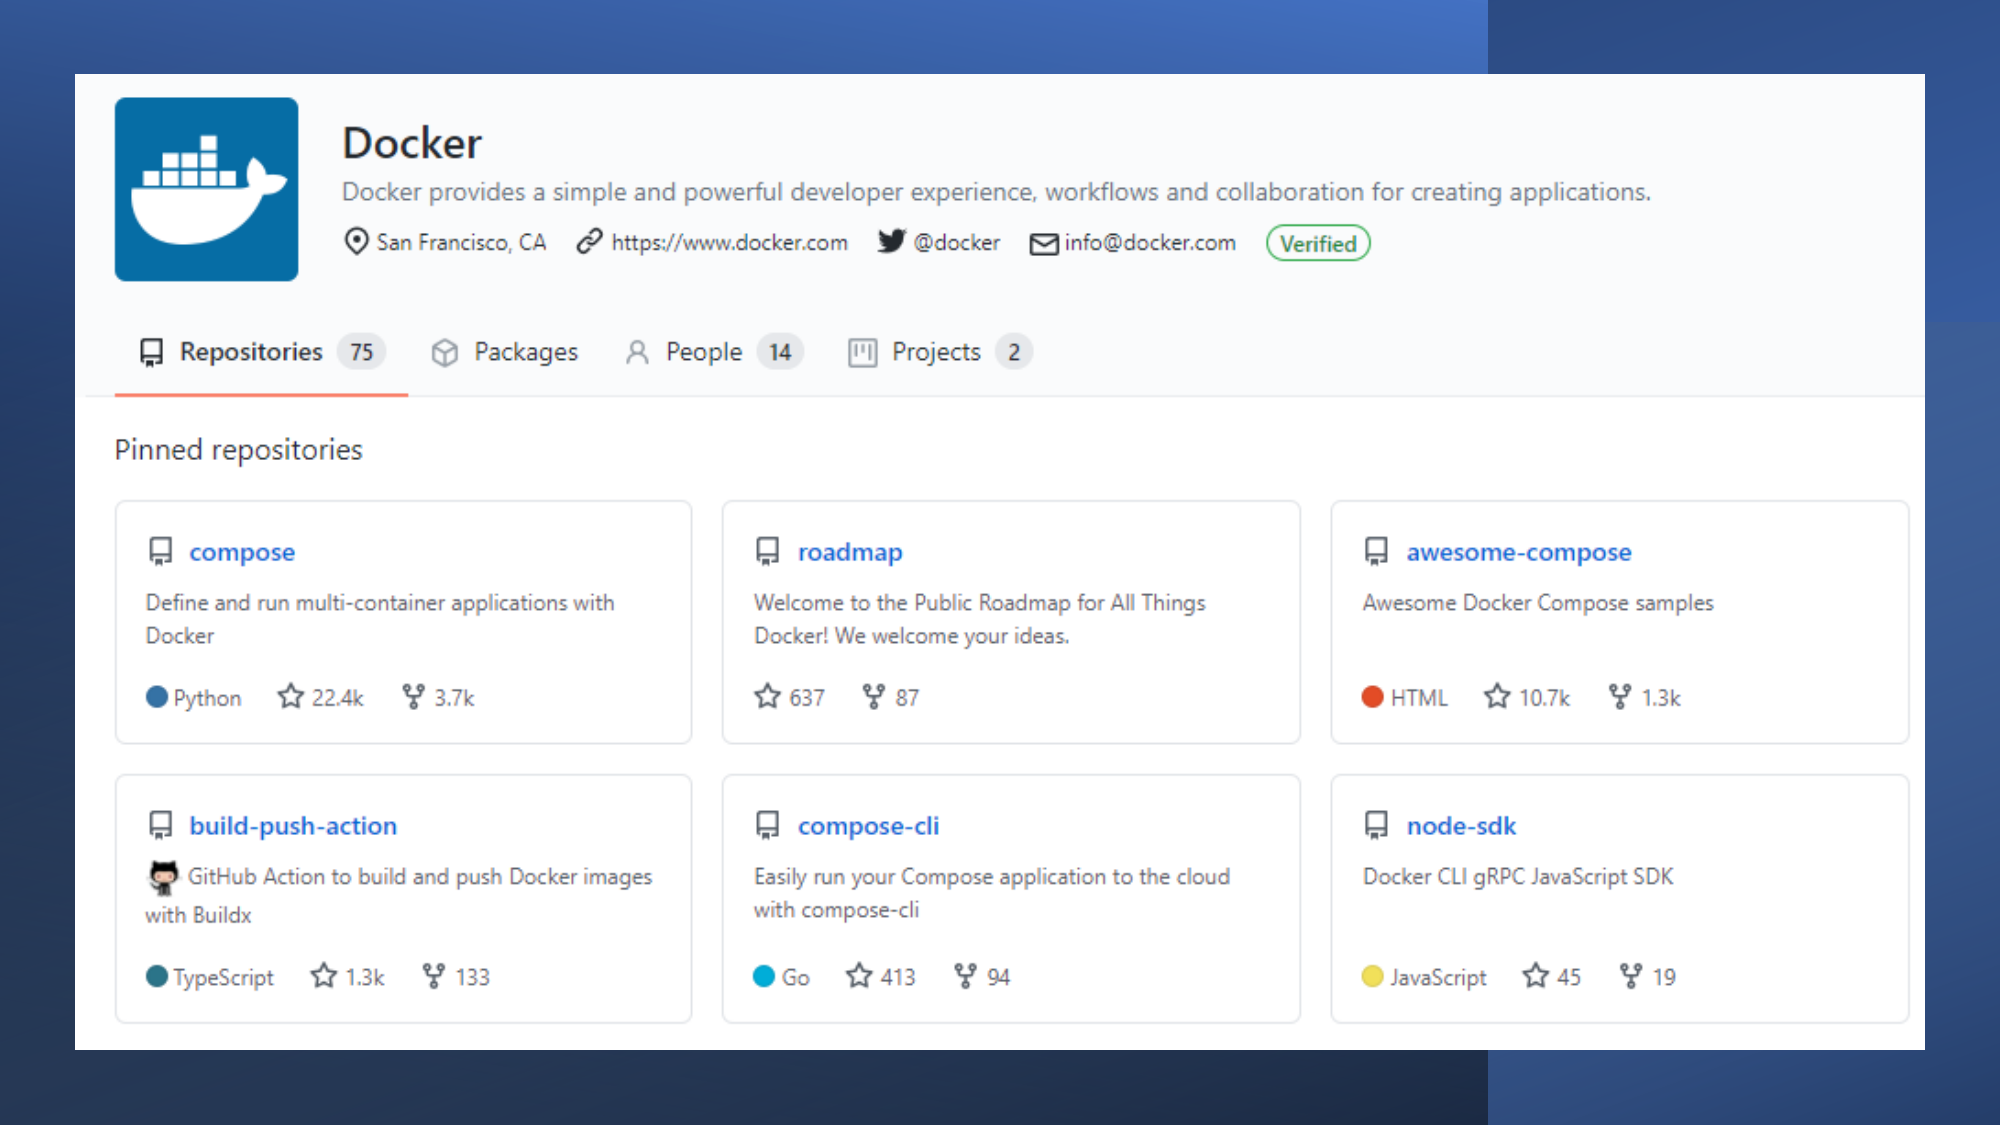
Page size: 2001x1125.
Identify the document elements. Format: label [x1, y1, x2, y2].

list [75, 74, 1925, 1050]
text_box [0, 321, 2000, 1125]
text_box [0, 0, 1489, 321]
text_box [1489, 0, 2000, 321]
